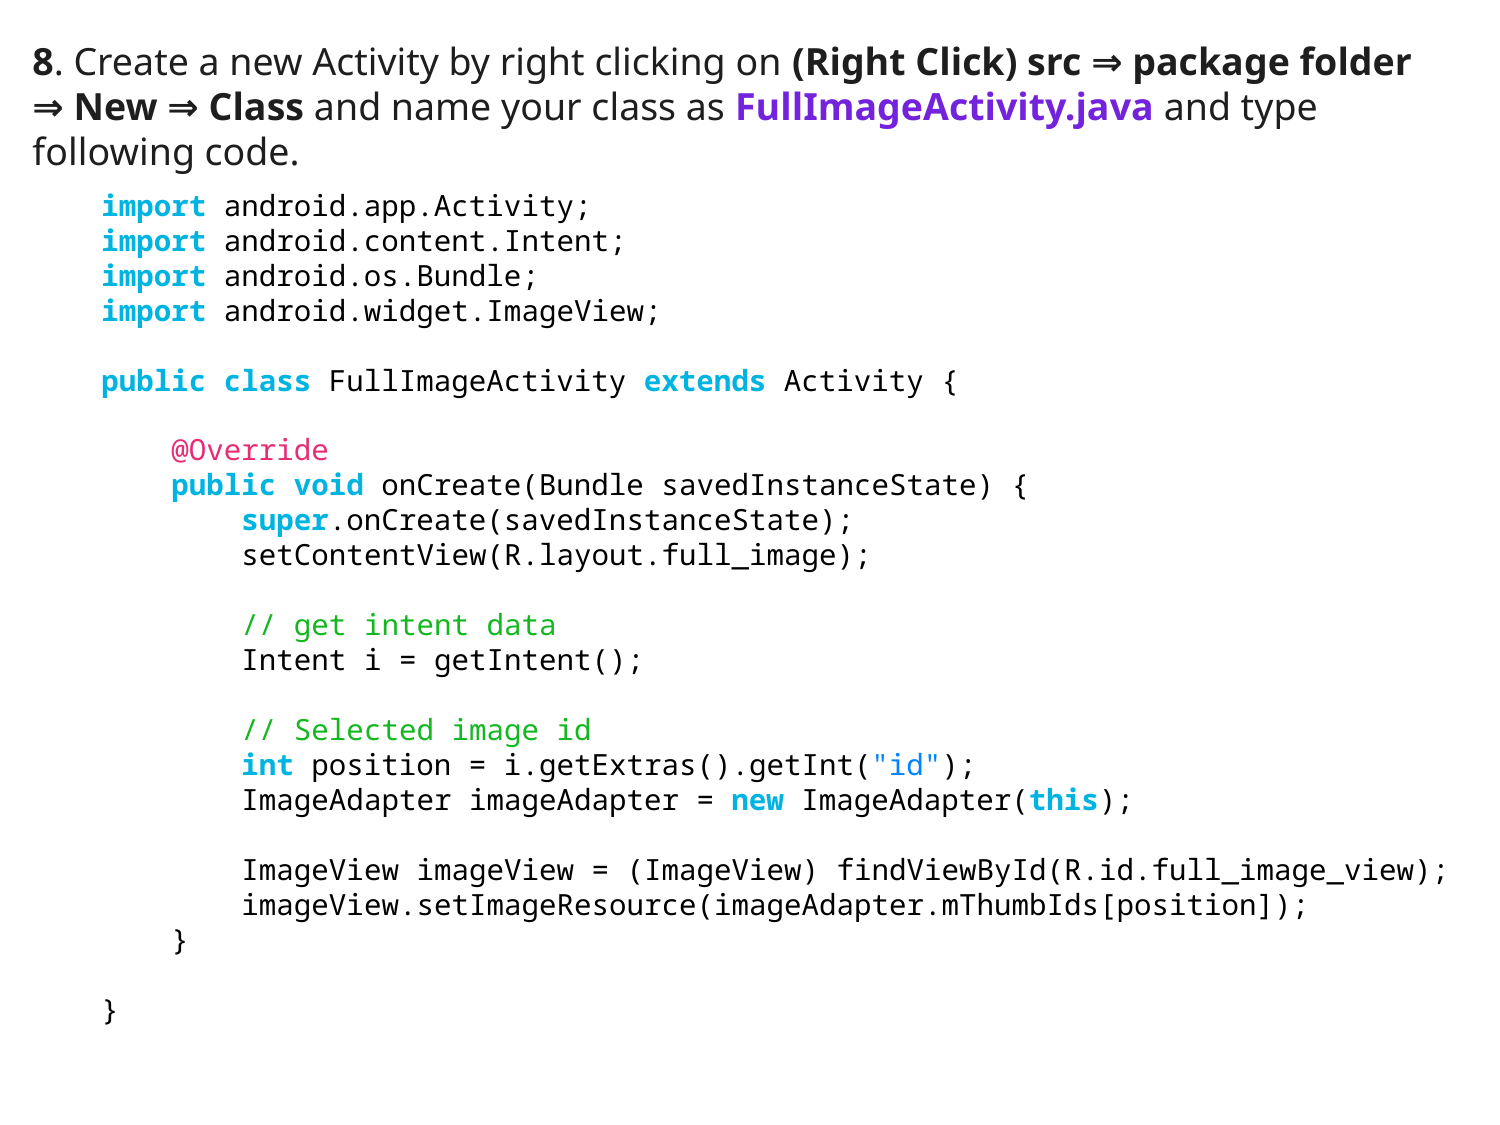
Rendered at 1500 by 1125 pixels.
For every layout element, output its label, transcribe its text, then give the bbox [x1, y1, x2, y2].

text_box import android.app.Activity; import android.content.Intent; import android.os.Bundle; import android.widget.ImageView; public class FullImageActivity extends Activity { @Override public void onCreate(Bundle savedInstanceState) { super.onCreate(savedInstanceState); setContentView(R.layout.full_image); // get intent data Intent i = getIntent(); // Selected image id int position = i.getExtras().getInt("id"); ImageAdapter imageAdapter = new ImageAdapter(this); ImageView imageView = (ImageView) findViewById(R.id.full_image_view); imageView.setImageResource(imageAdapter.mThumbIds[position]); } } [101, 186, 1449, 1027]
text_box 8. Create a new Activity by right clicking on (Right Click) src ⇒ package folder ⇒ New ⇒ Class and name your class as FullImageActivity.java and type following code. [17, 30, 1453, 181]
